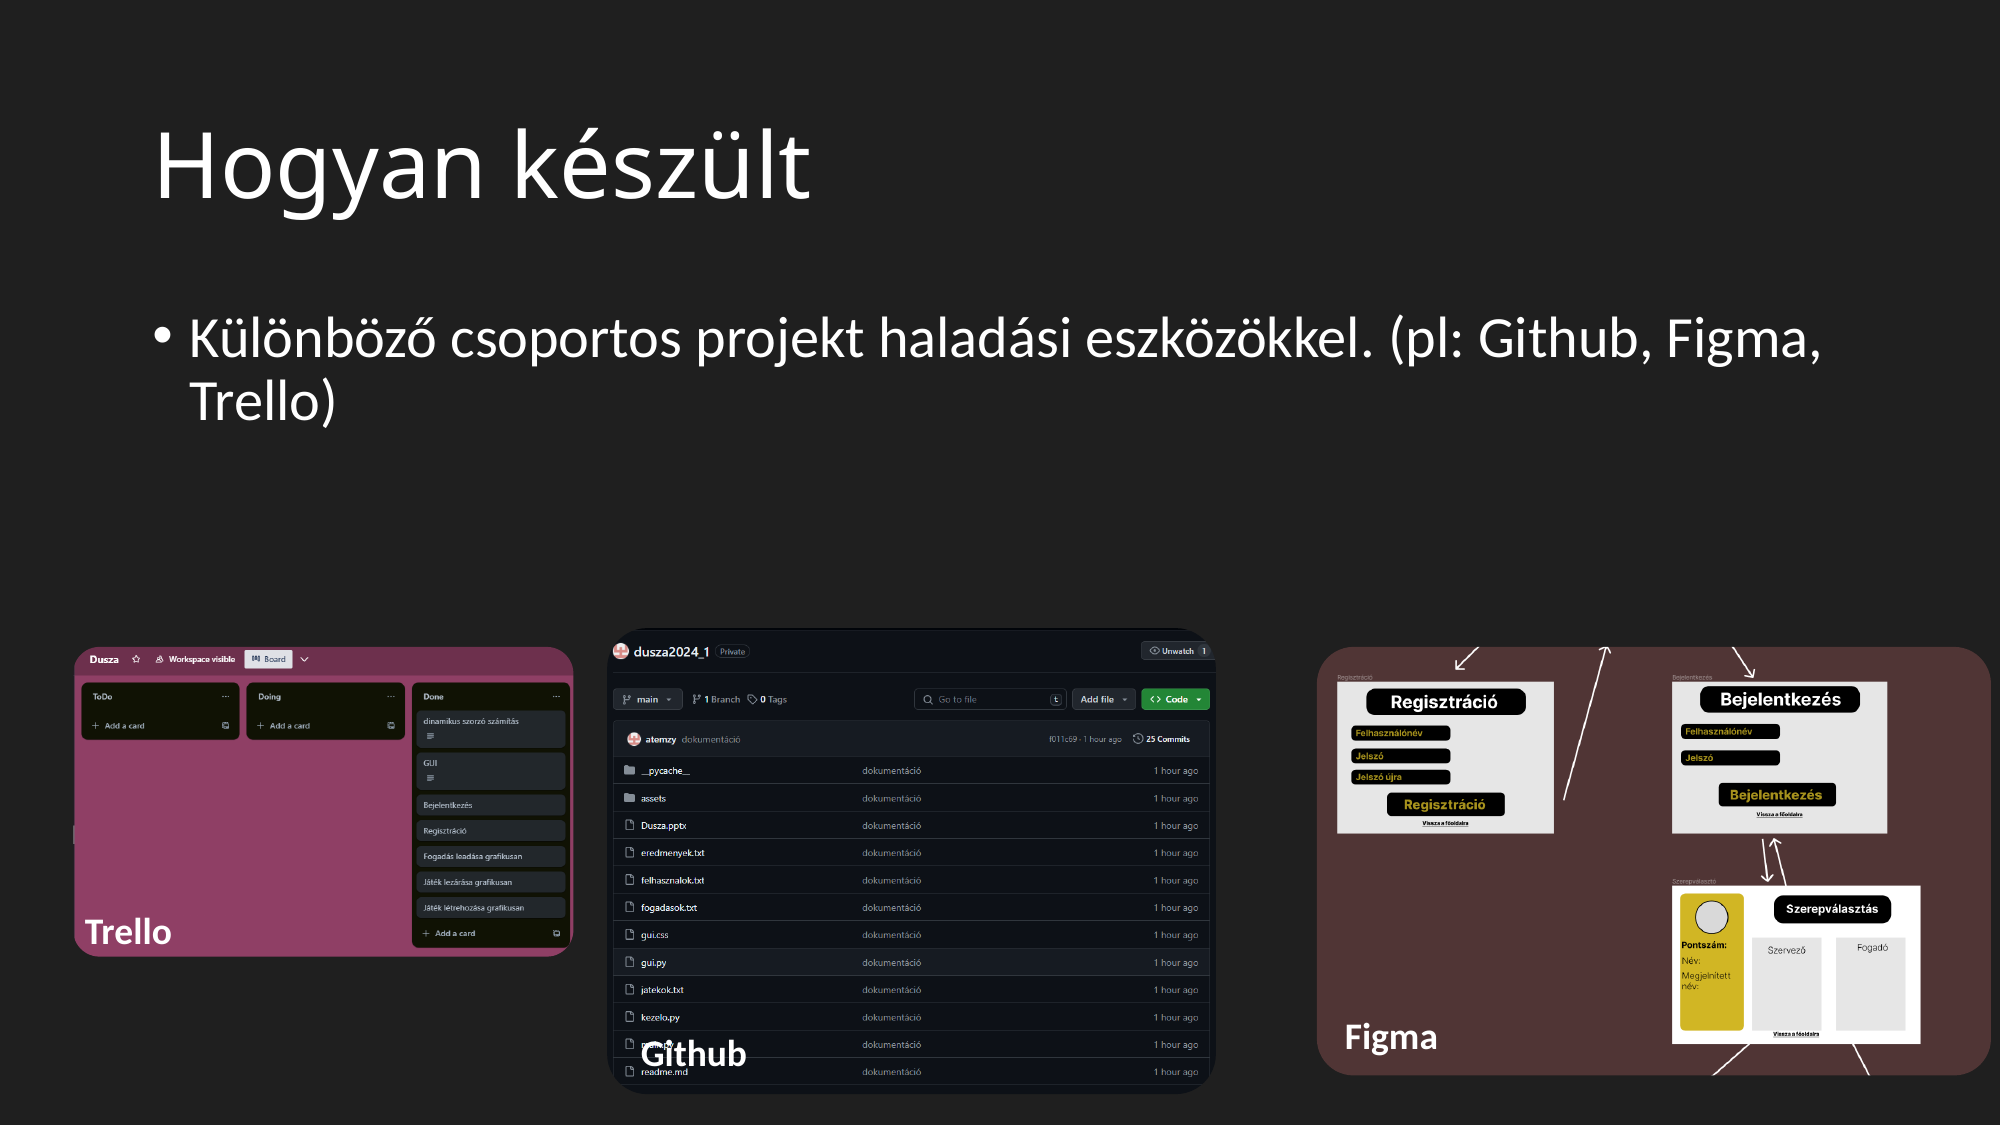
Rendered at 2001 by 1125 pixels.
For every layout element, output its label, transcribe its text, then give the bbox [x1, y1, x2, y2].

list Különböző csoportos projekt haladási eszközökkel. (pl: Github, Figma, Trello) [137, 299, 1863, 1014]
picture [73, 646, 574, 957]
picture [1316, 646, 1991, 1076]
picture [607, 628, 1216, 1095]
text_box Trello [69, 899, 188, 960]
title Hogyan készült [137, 59, 1863, 278]
